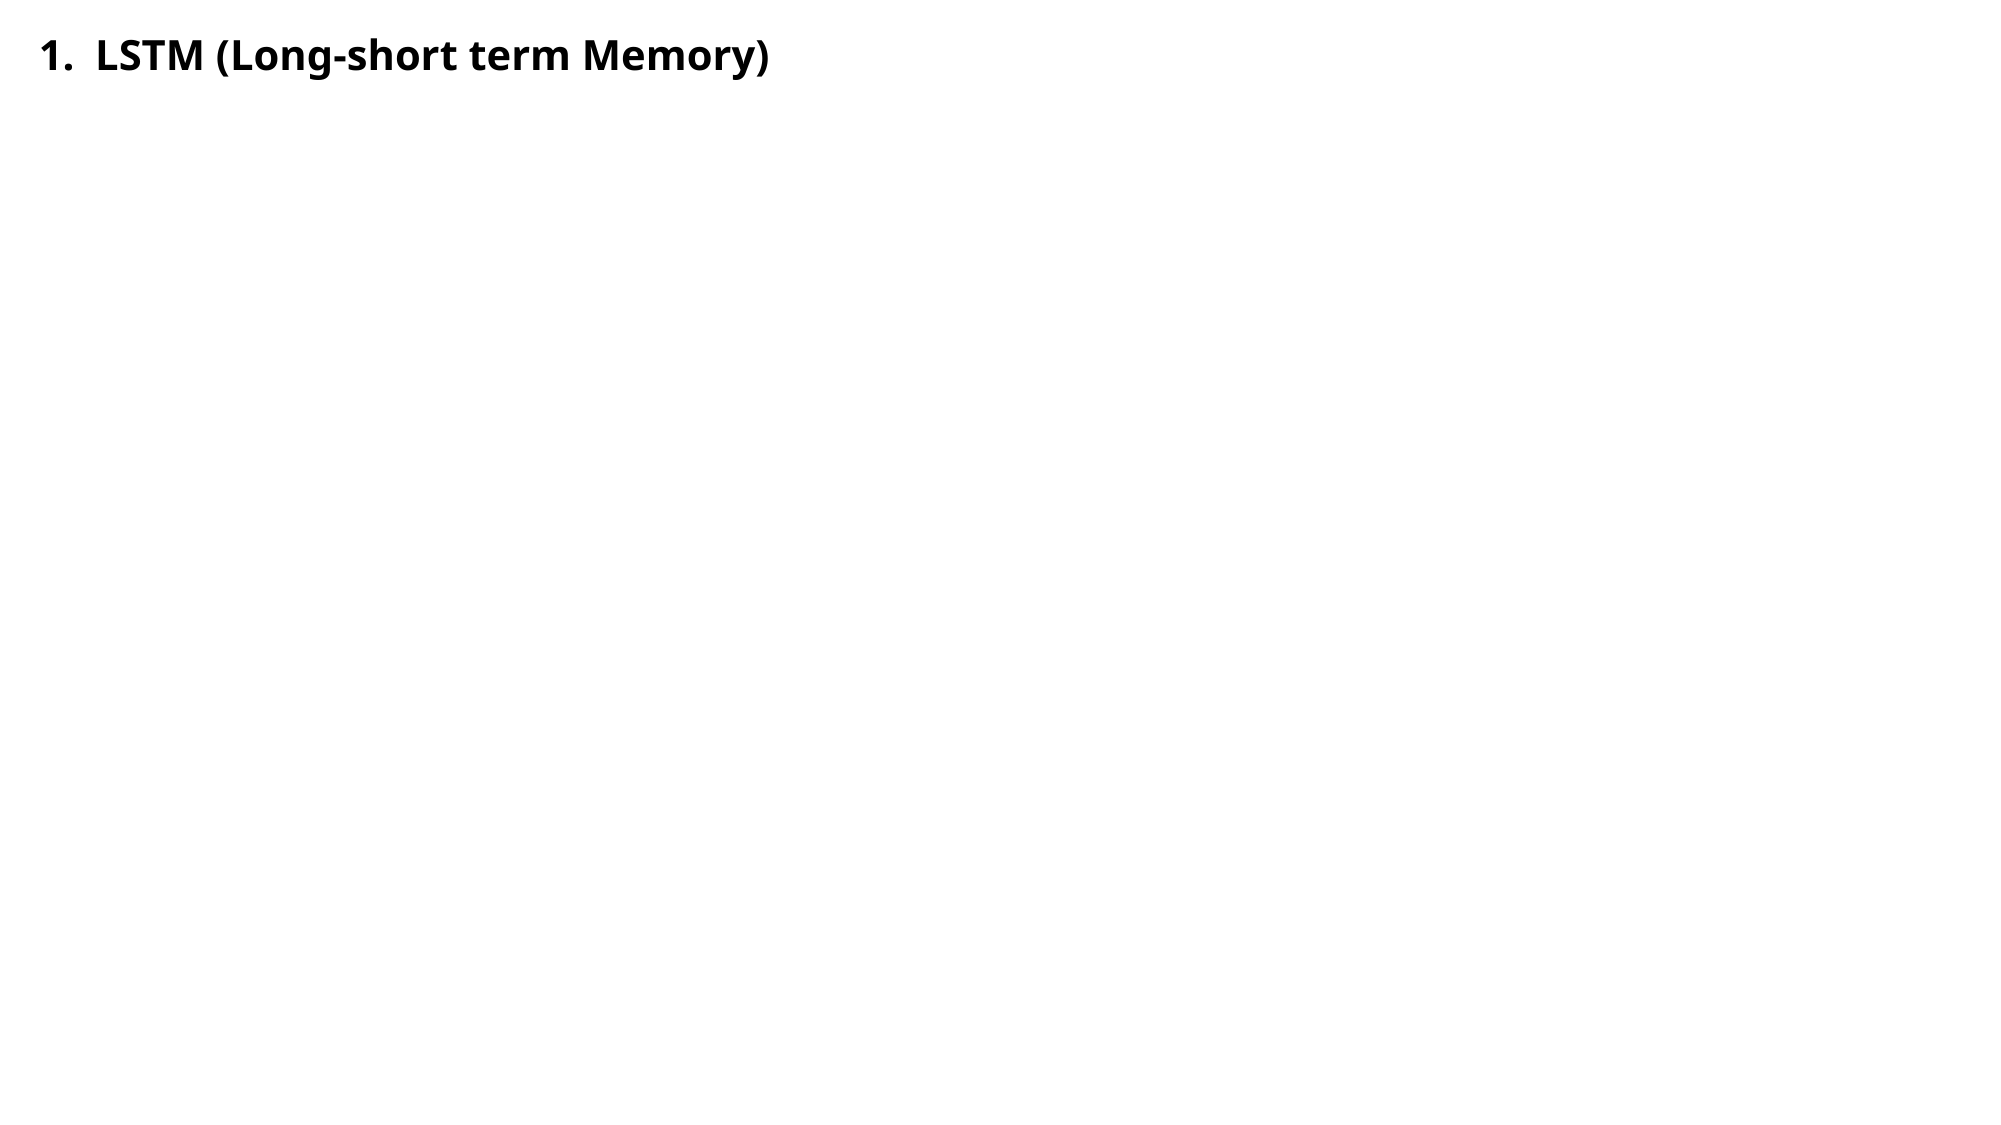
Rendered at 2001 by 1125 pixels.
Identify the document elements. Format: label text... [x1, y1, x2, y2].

text_box LSTM (Long-short term Memory) [24, 21, 785, 86]
